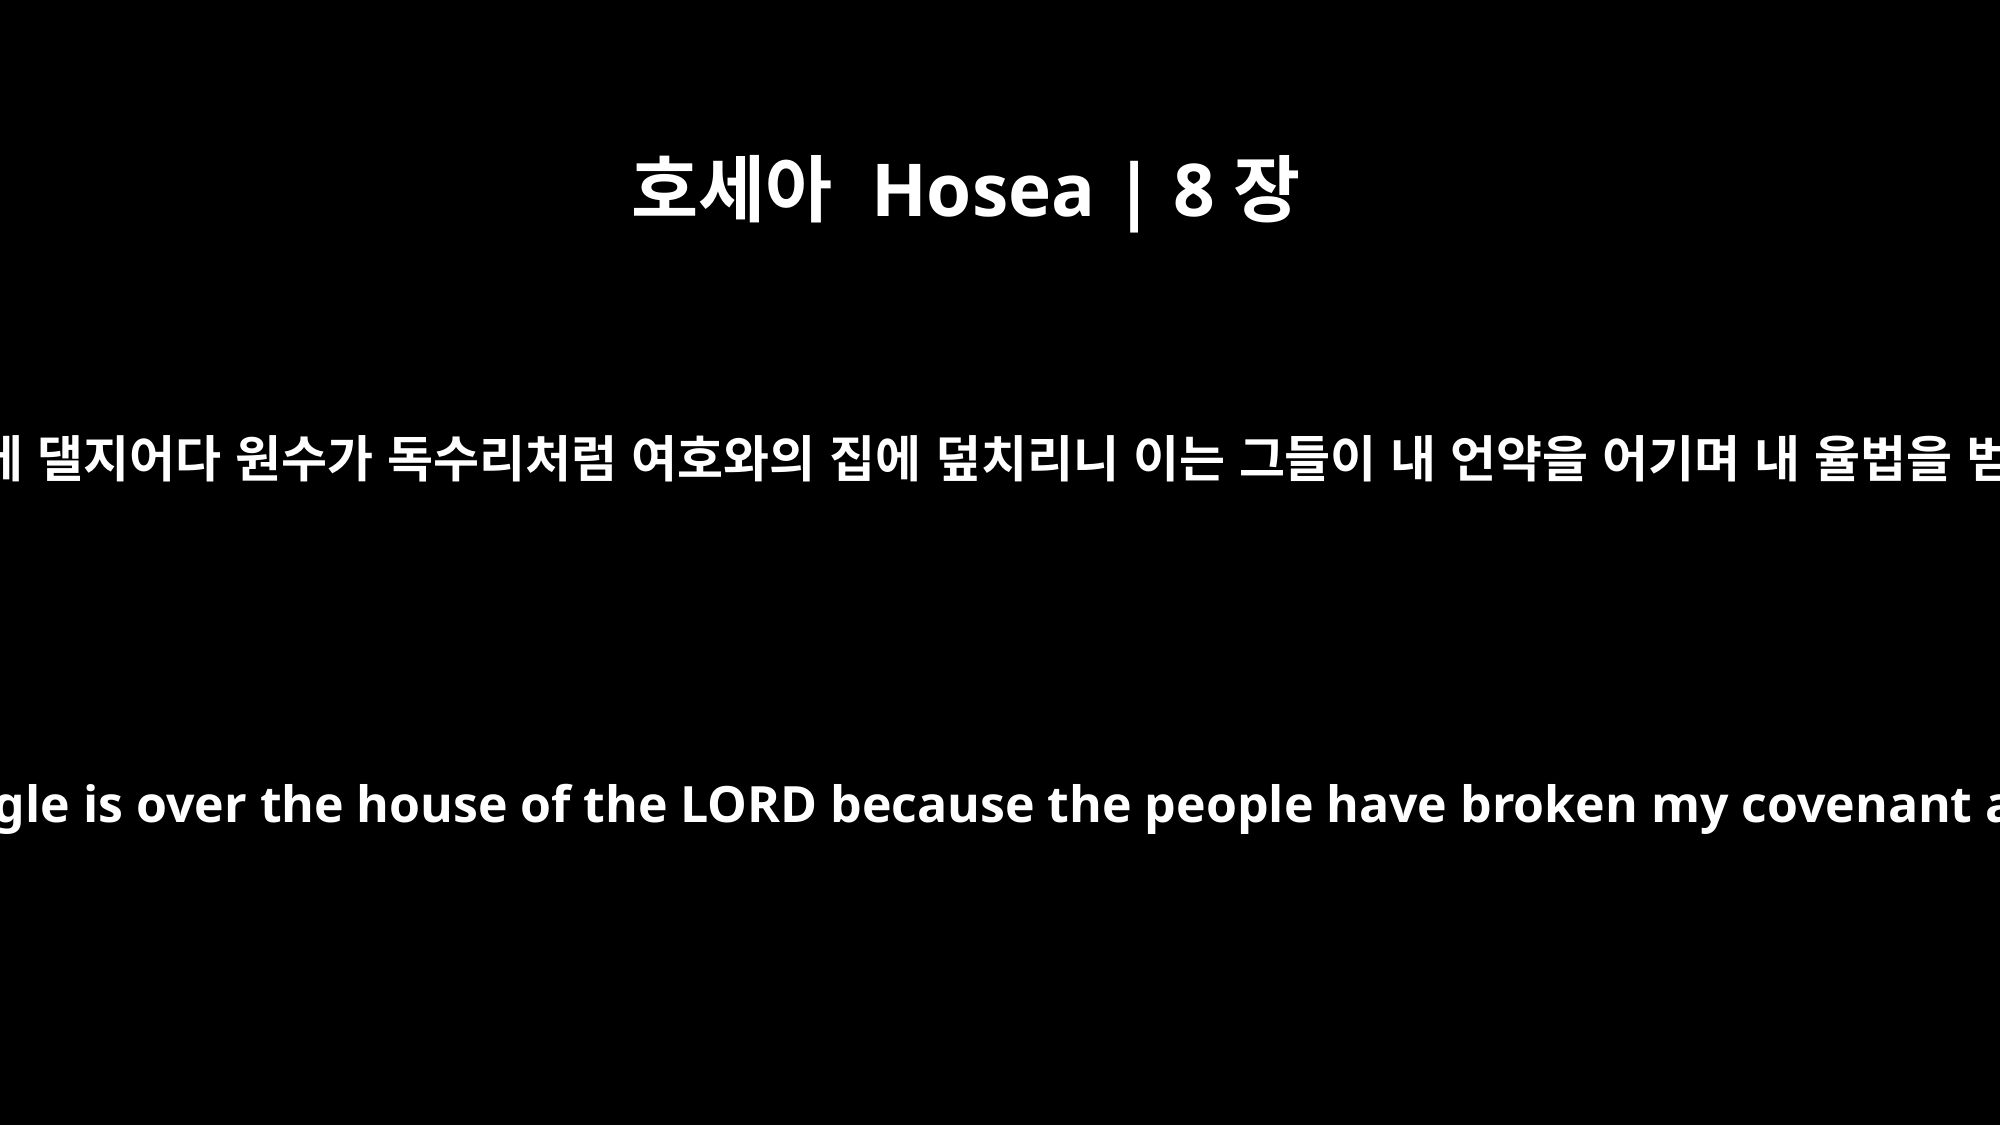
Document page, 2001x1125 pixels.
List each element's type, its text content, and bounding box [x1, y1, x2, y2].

text_box 1 나팔을 네 입에 댈지어다 원수가 독수리처럼 여호와의 집에 덮치리니 이는 그들이 내 언약을 어기며 내 율법을 범함이로다 [0, 359, 2000, 495]
text_box "Put the trumpet to your lips! An eagle is over the house of the LORD because the people have broken my covenant and rebelled against my law. [0, 764, 2000, 840]
text_box 호세아 Hosea | 8장 [616, 136, 1316, 239]
